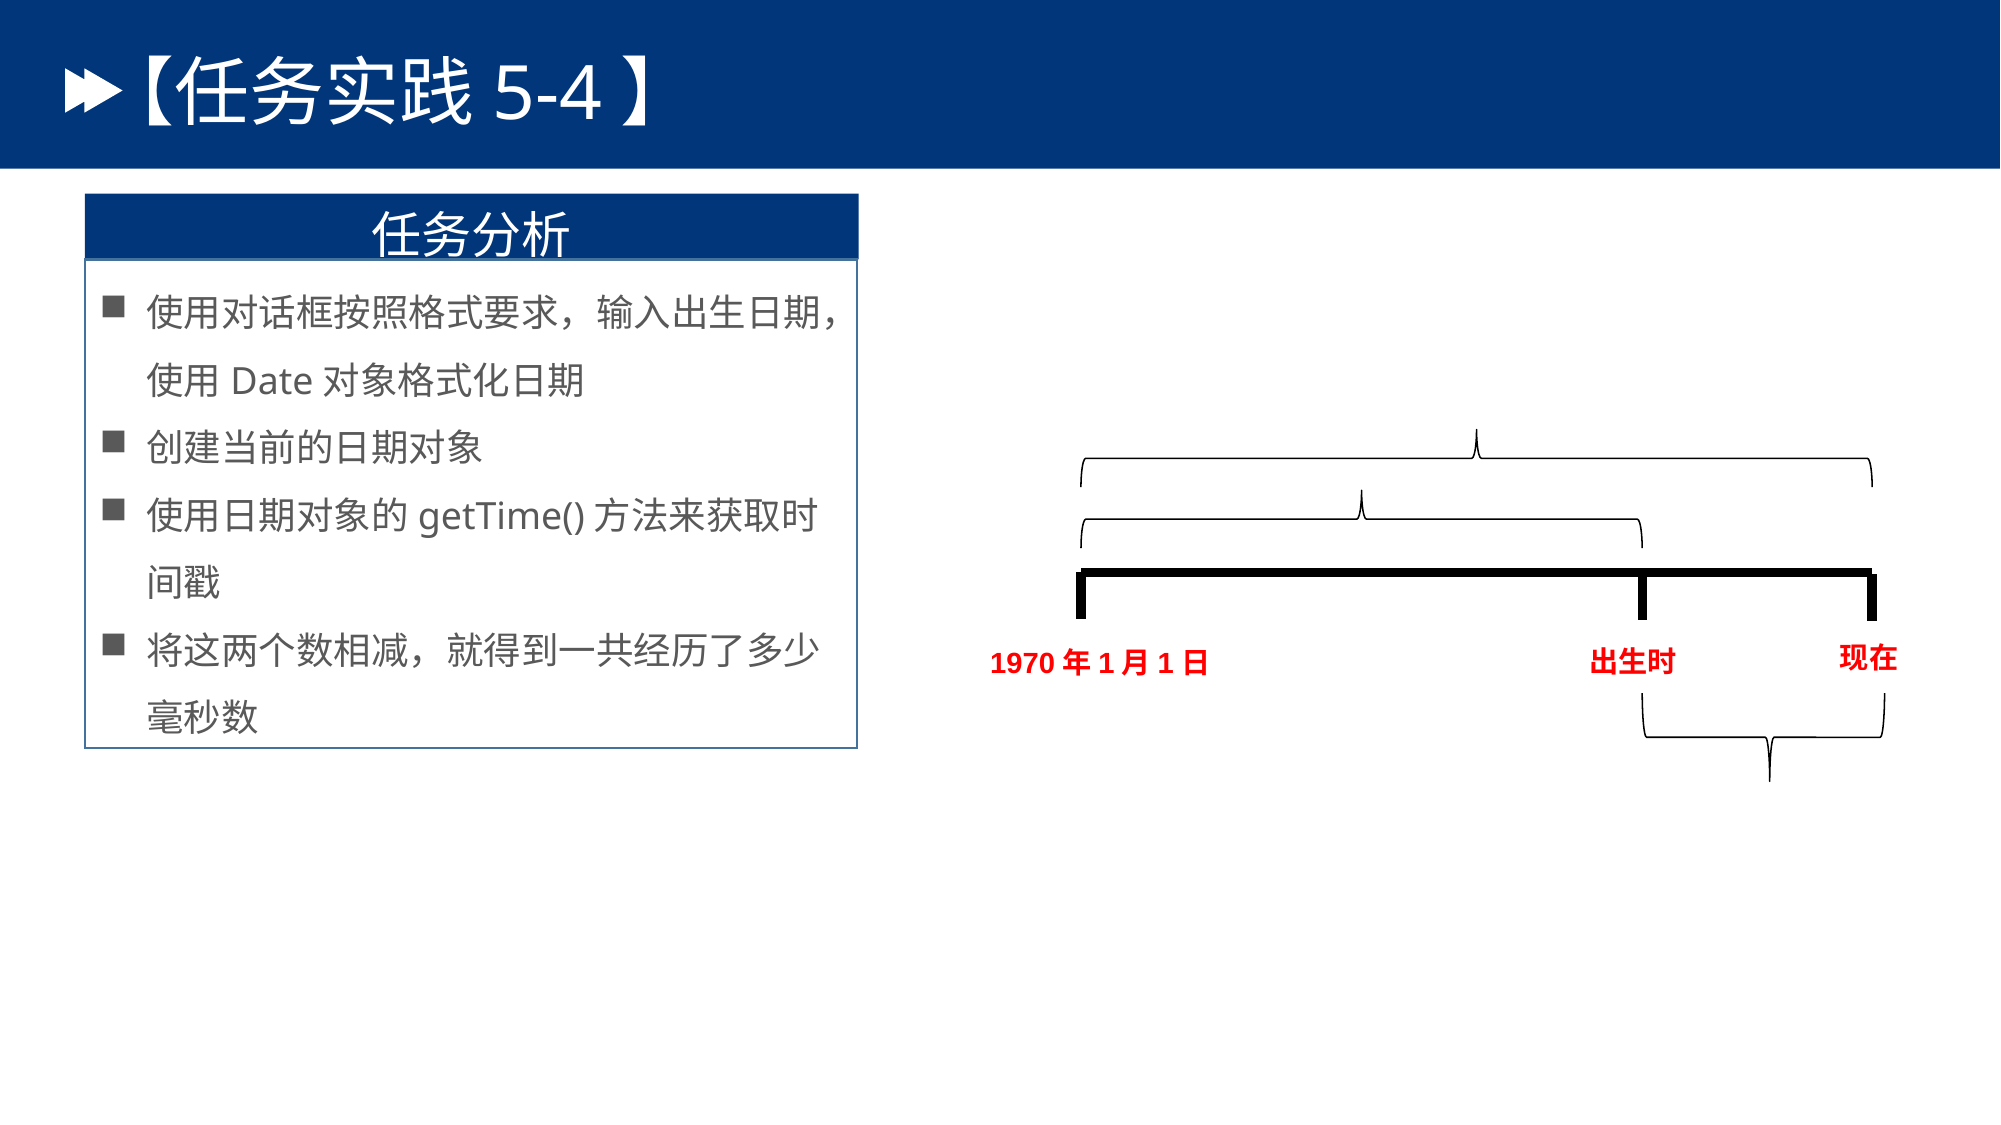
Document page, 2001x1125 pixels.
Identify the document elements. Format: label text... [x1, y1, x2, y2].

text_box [84, 193, 859, 748]
text_box 出生时 [1574, 619, 1704, 703]
text_box [1080, 429, 1873, 488]
text_box 现在 [1824, 616, 1920, 699]
text_box [1642, 693, 1885, 782]
text_box [1081, 490, 1643, 549]
text_box 【任务实践5-4】 [84, 52, 1072, 137]
text_box 1970年1月1日 [975, 620, 1226, 703]
